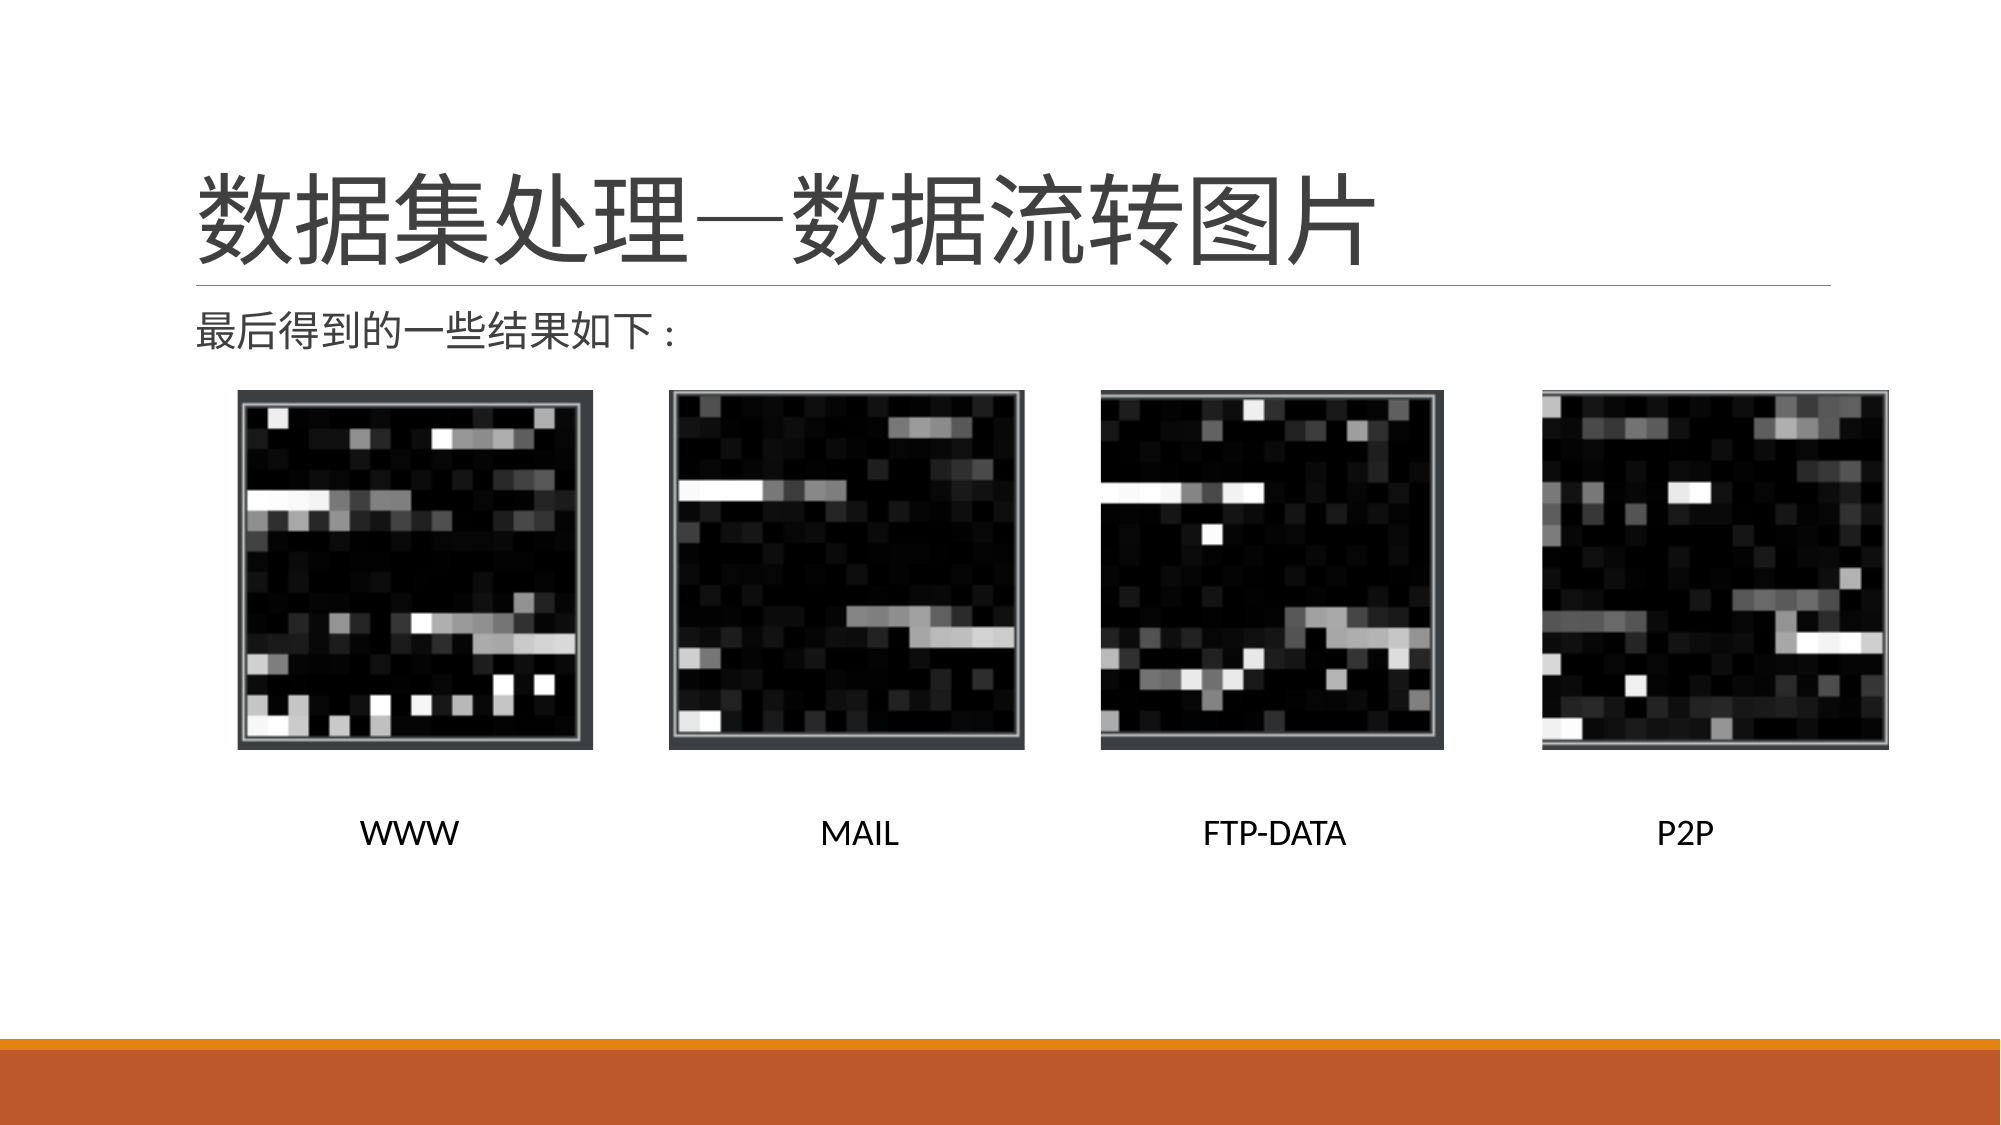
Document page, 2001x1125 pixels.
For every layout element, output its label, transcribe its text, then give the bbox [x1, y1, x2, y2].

text_box P2P [1580, 800, 1791, 861]
text_box FTP-DATA [1137, 800, 1413, 861]
picture [1541, 389, 1890, 750]
text_box WWW [260, 800, 559, 861]
title 数据集处理—数据流转图片 [180, 47, 1830, 285]
picture [237, 389, 594, 750]
text_box MAIL [710, 800, 1009, 861]
picture [1100, 389, 1445, 750]
picture [668, 389, 1026, 750]
list 最后得到的一些结果如下: [180, 302, 1830, 963]
